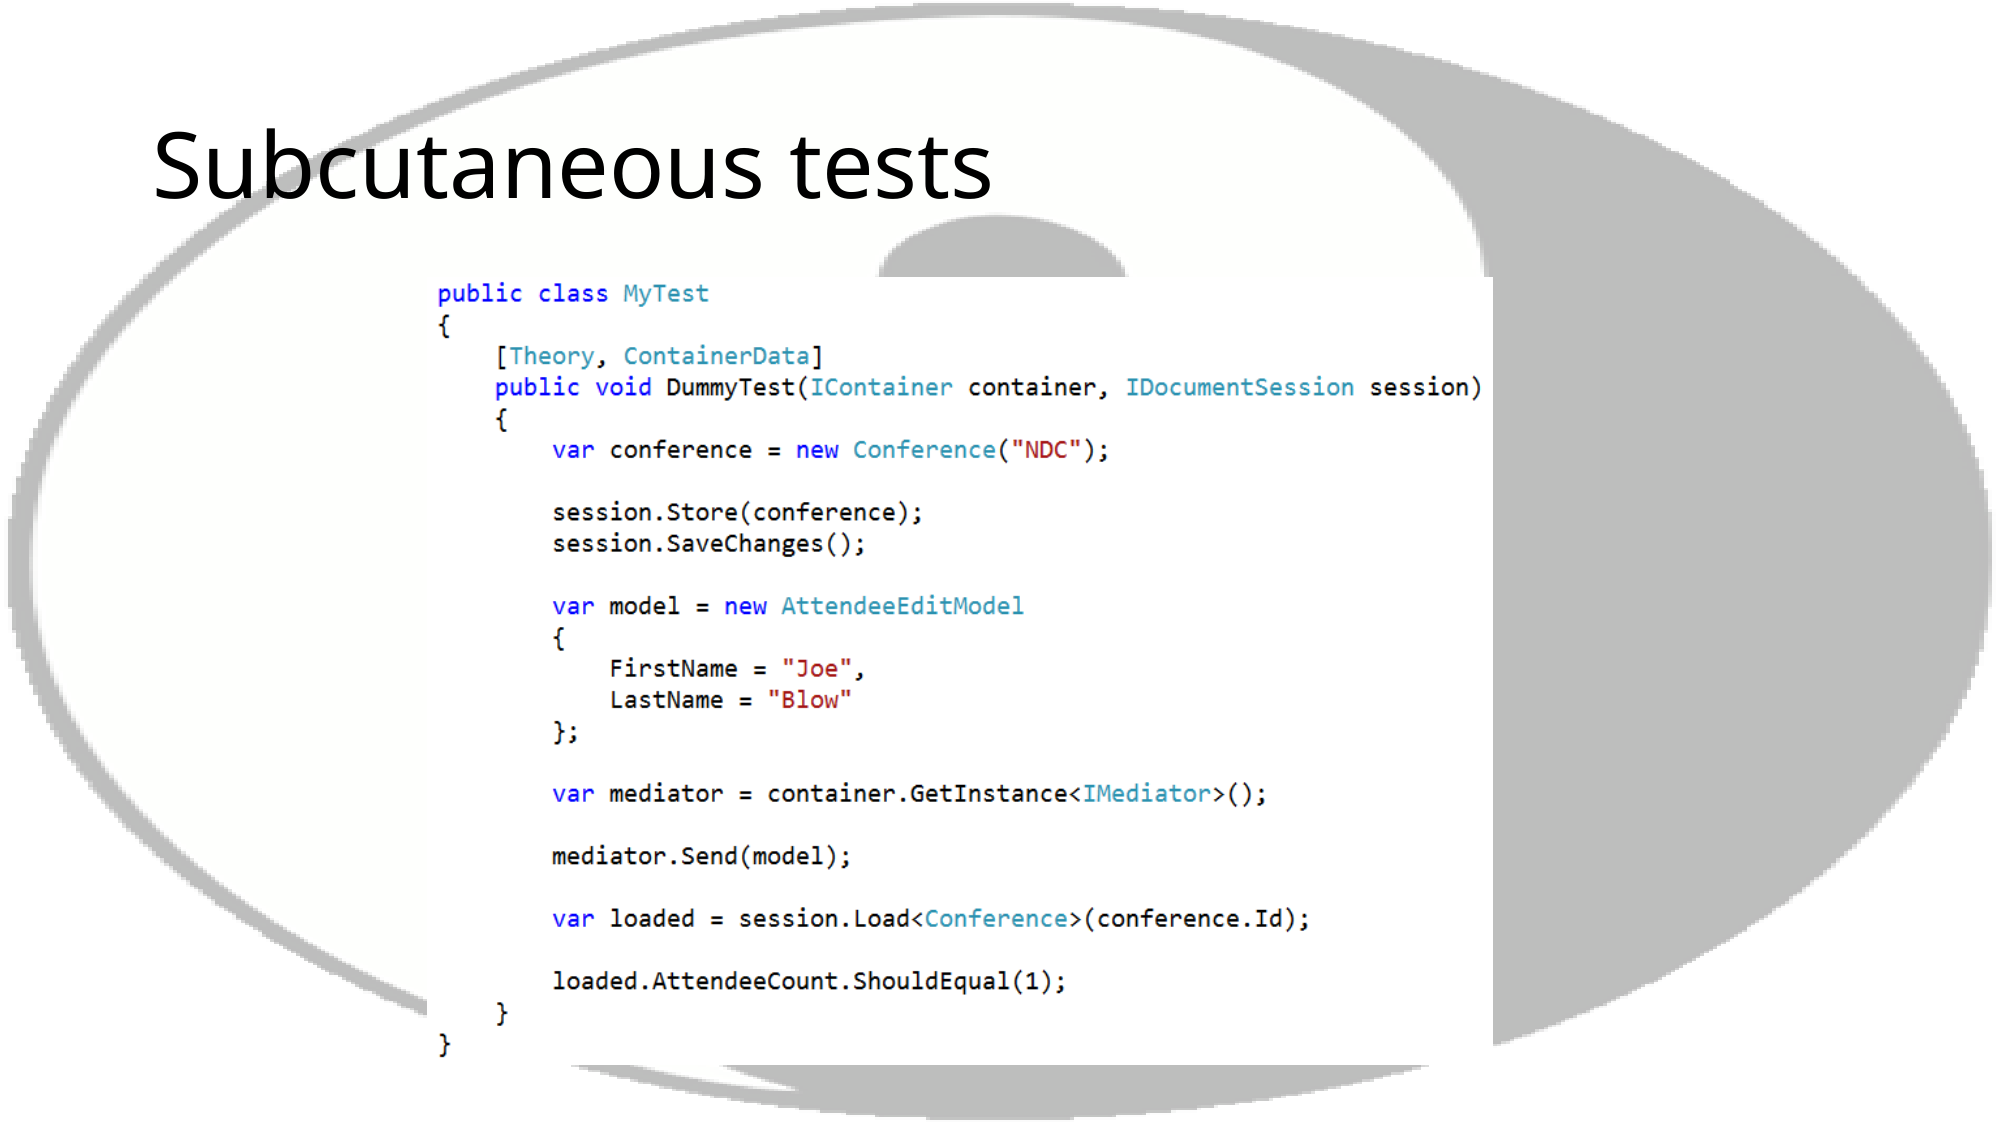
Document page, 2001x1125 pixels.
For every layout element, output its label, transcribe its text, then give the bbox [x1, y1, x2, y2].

title Subcutaneous tests [137, 59, 1863, 278]
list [427, 277, 1493, 1065]
